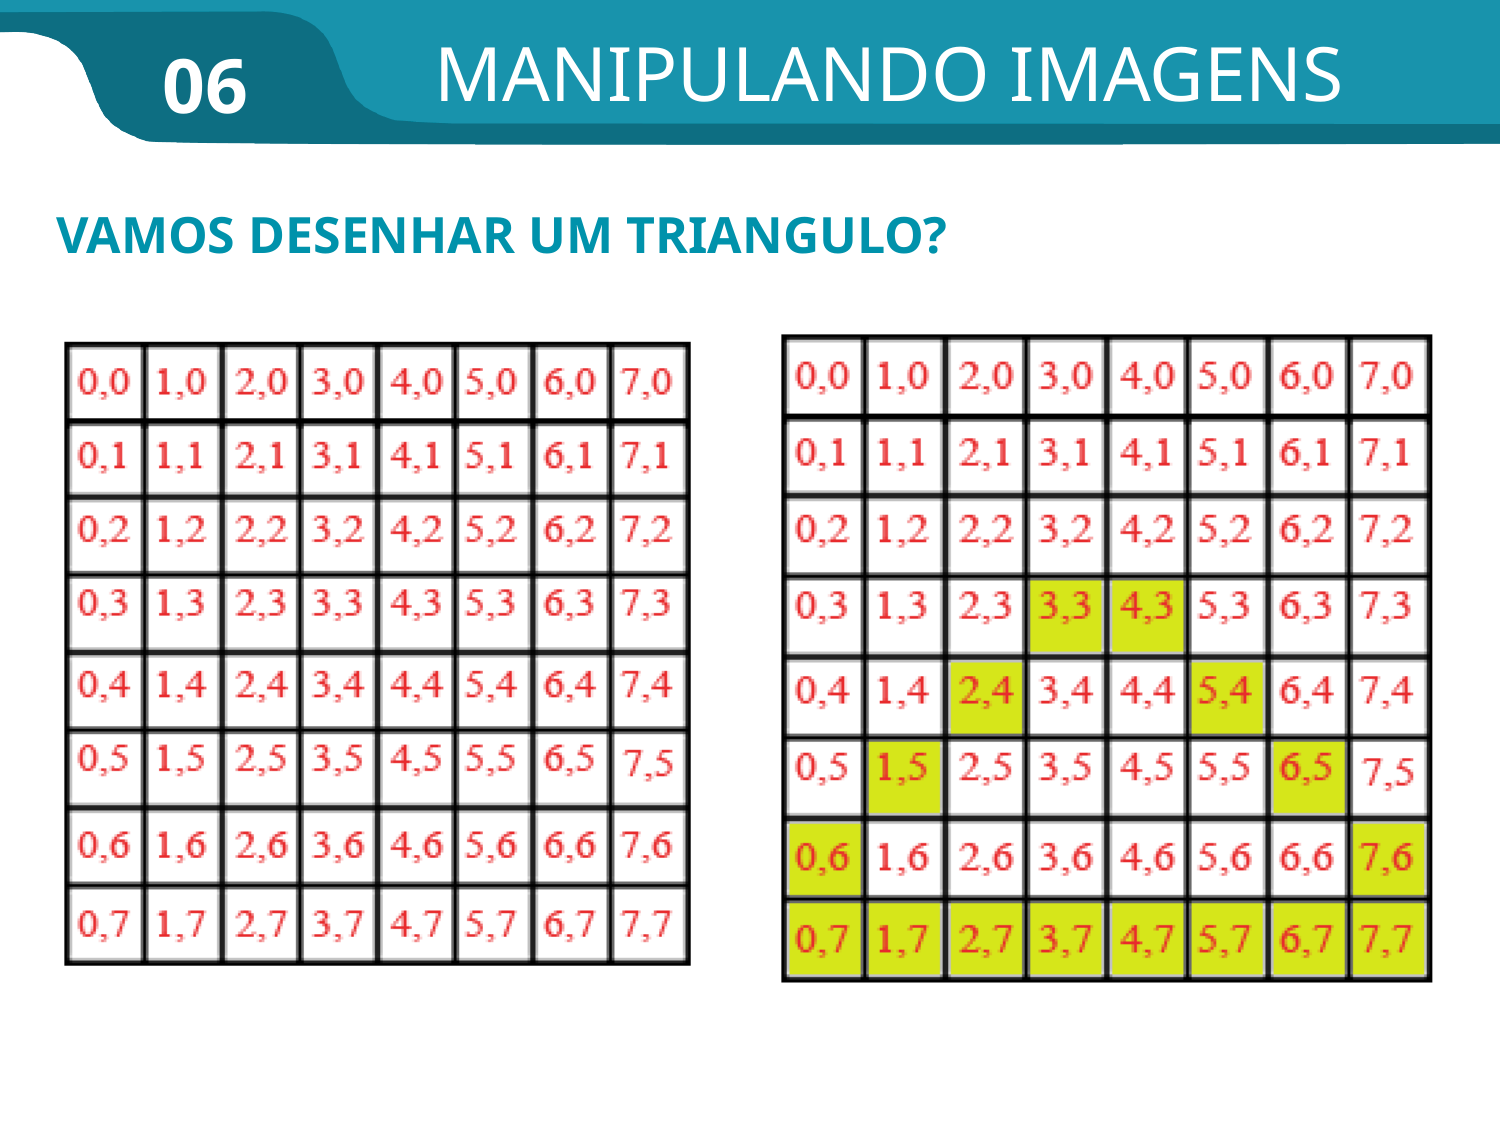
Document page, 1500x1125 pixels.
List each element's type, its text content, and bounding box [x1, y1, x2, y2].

list MANIPULANDO IMAGENS [419, 19, 1412, 114]
picture [761, 314, 1453, 995]
picture [0, 0, 1500, 145]
picture [0, 266, 737, 1012]
text_box VAMOS DESENHAR UM TRIANGULO? [41, 196, 1459, 271]
list 06 [147, 31, 337, 126]
